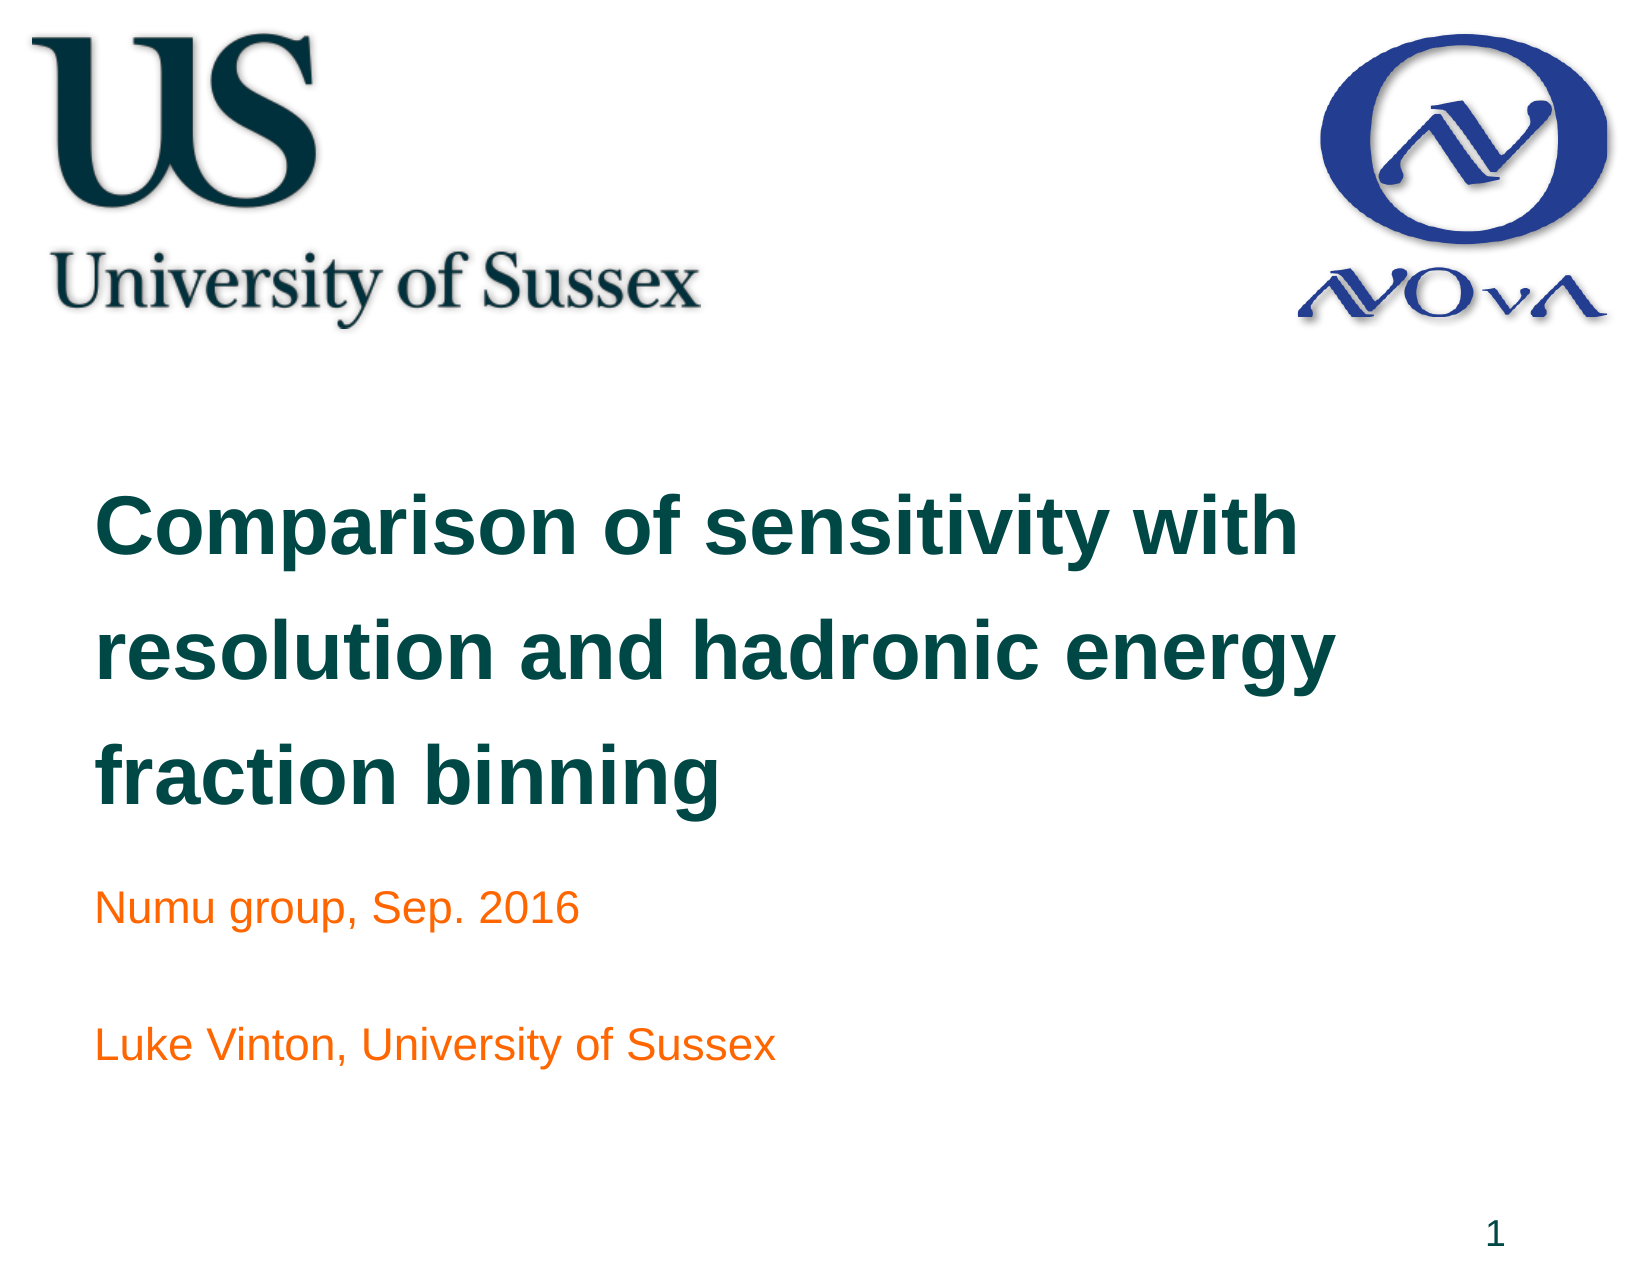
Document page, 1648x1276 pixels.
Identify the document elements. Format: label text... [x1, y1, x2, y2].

list Numu group, Sep. 2016 Luke Vinton, University of Sussex [93, 863, 913, 1143]
list Comparison of sensitivity with resolution and hadronic energy fraction binning [93, 499, 1613, 768]
picture [32, 33, 701, 329]
